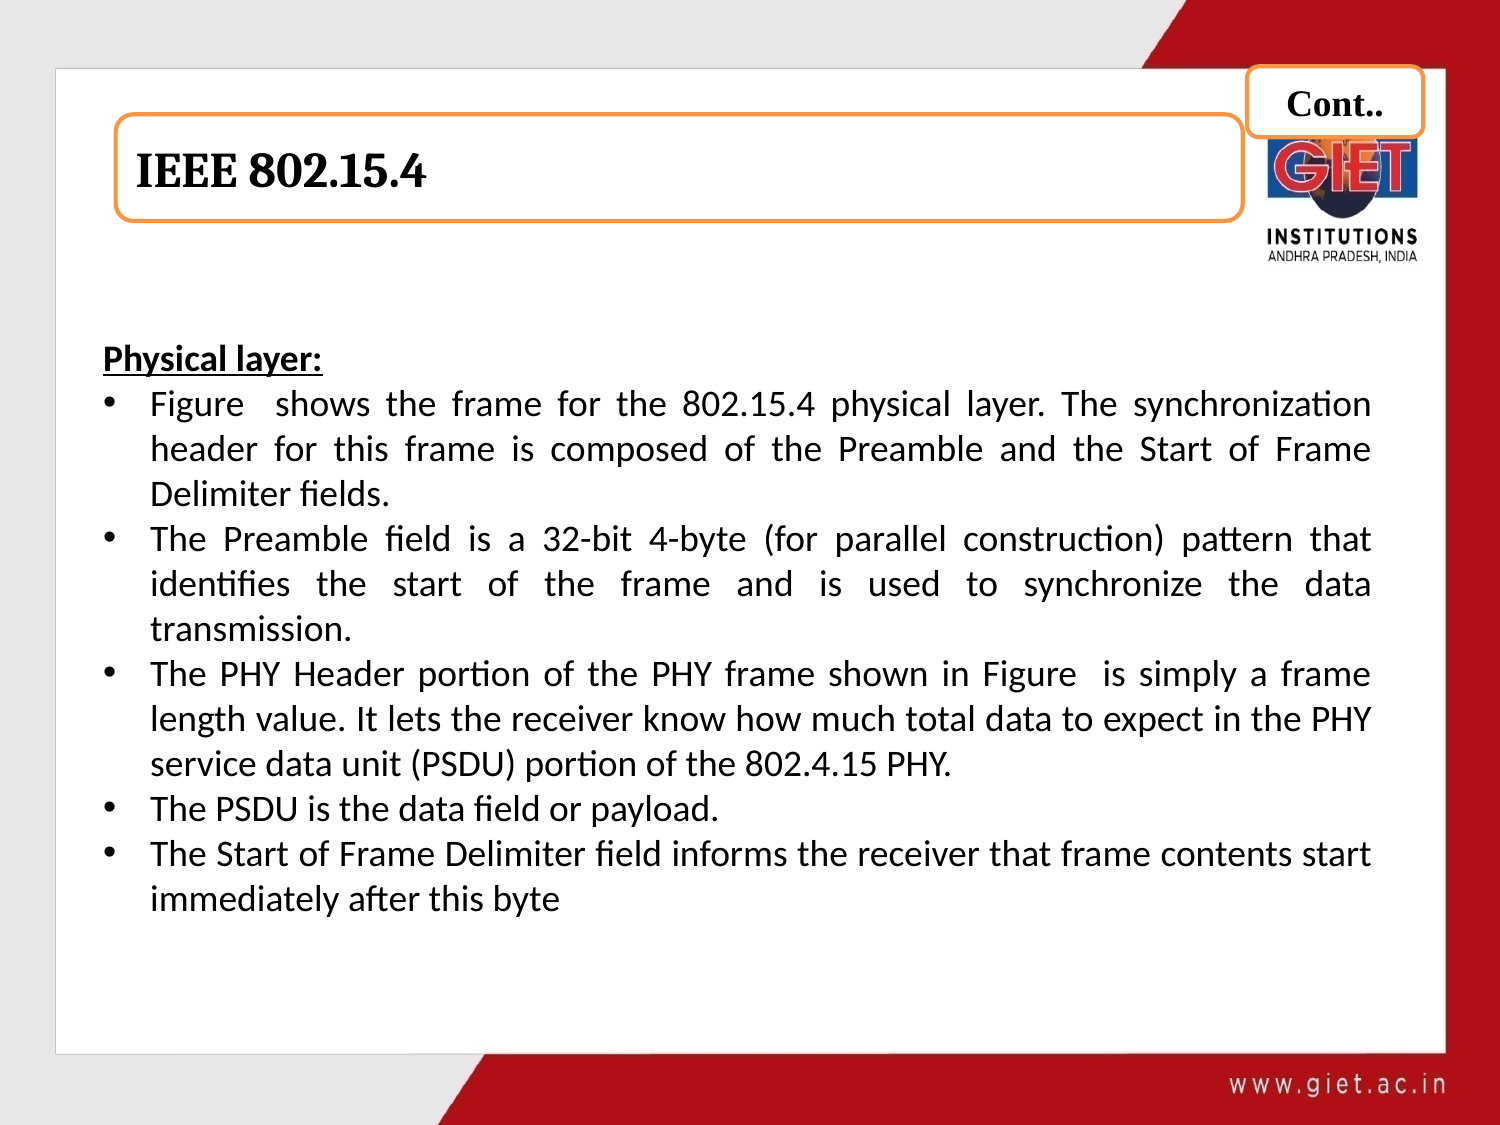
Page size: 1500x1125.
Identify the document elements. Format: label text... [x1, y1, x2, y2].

text_box IEEE 802.15.4 [113, 112, 1245, 224]
picture [0, 0, 1500, 1125]
text_box Physical layer: Figure shows the frame for the 802.15.4 physical layer. The synchronization header for this frame is composed of the Preamble and the Start of Frame Delimiter fields. The Preamble field is a 32-bit 4-byte (for parallel construction) pattern that identifies the start of the frame and is used to synchronize the data transmission. The PHY Header portion of the PHY frame shown in Figure is simply a frame length value. It lets the receiver know how much total data to expect in the PHY service data unit (PSDU) portion of the 802.4.15 PHY. The PSDU is the data field or payload. The Start of Frame Delimiter field informs the receiver that frame contents start immediately after this byte [88, 326, 1388, 971]
text_box Cont.. [1244, 64, 1426, 140]
